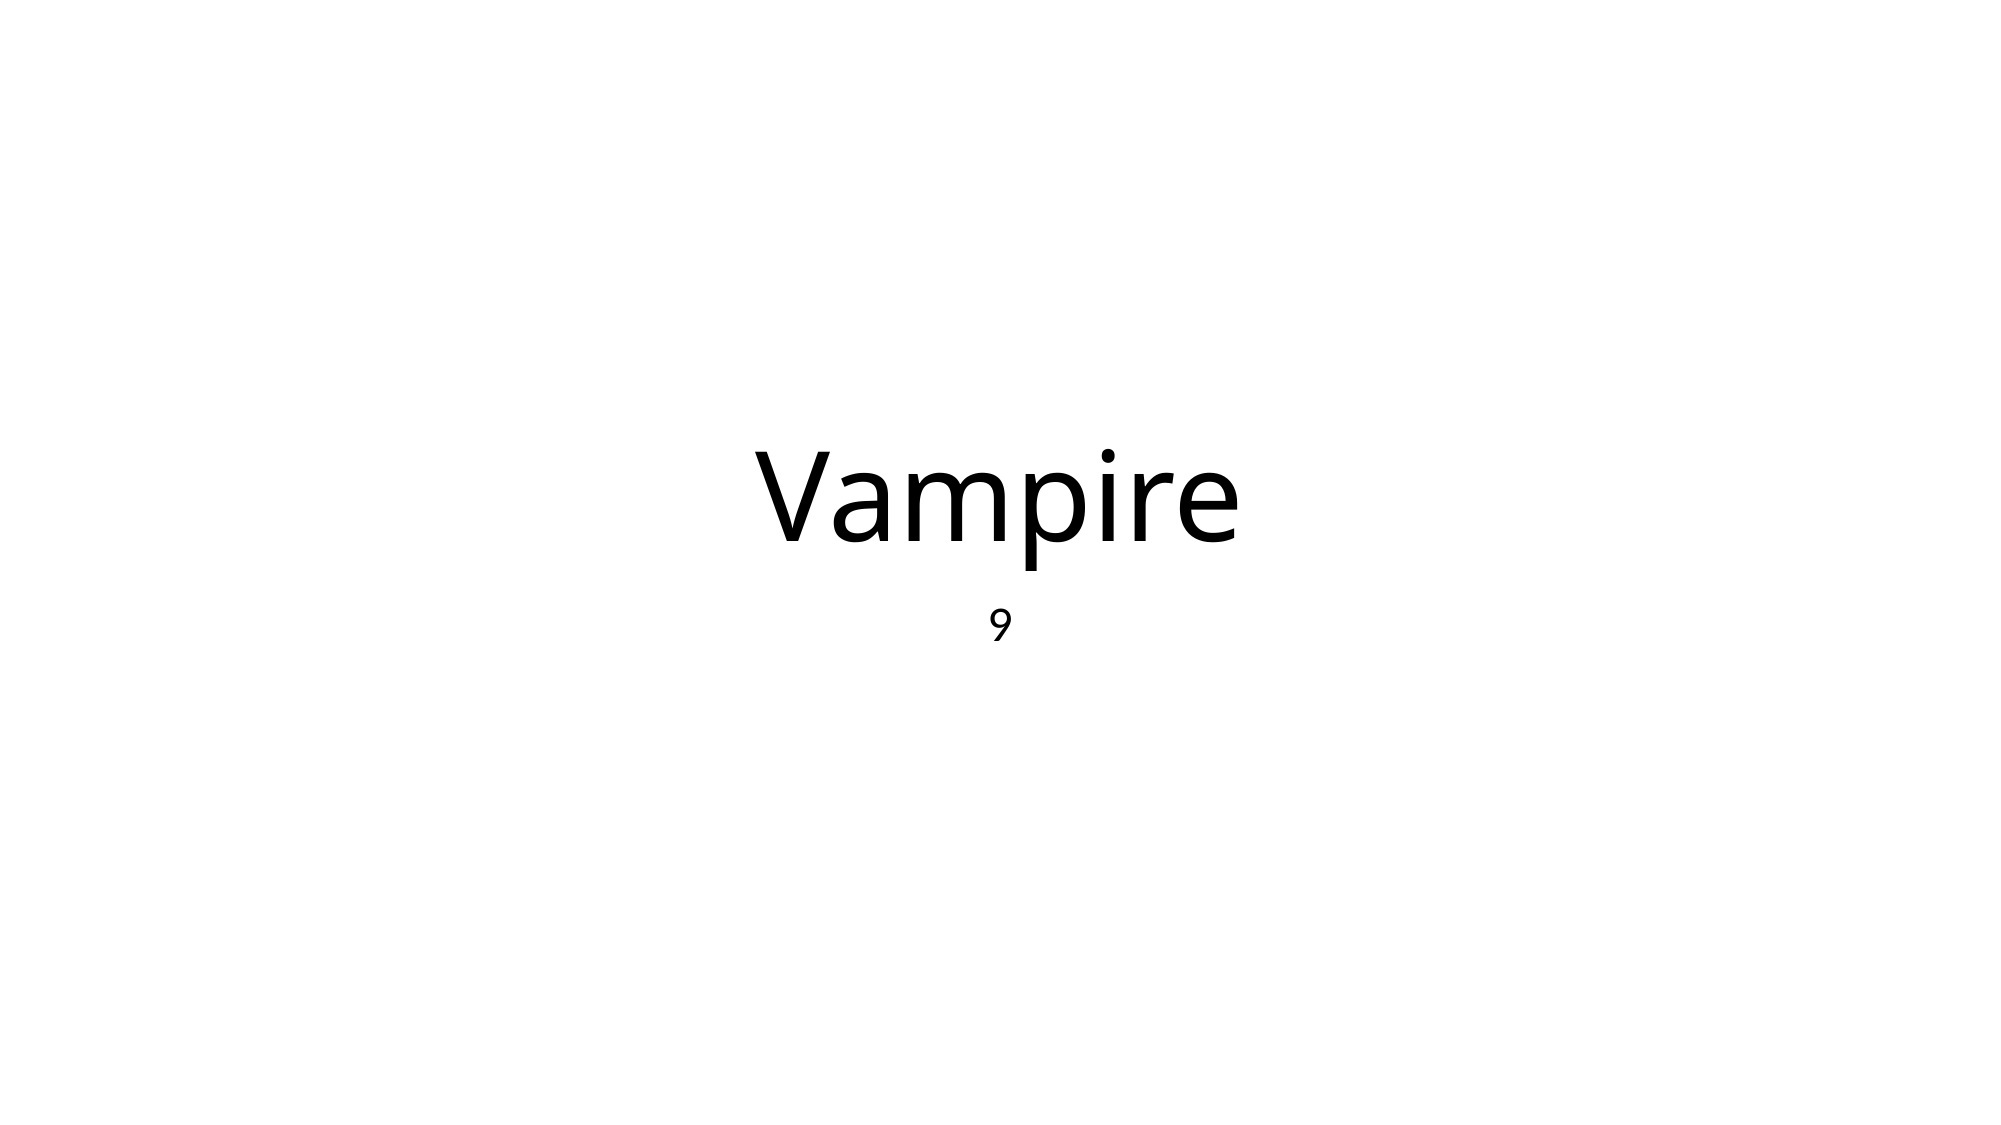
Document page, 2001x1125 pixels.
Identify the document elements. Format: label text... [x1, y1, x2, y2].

subtitle 9 [249, 590, 1750, 863]
title Vampire [249, 184, 1750, 576]
